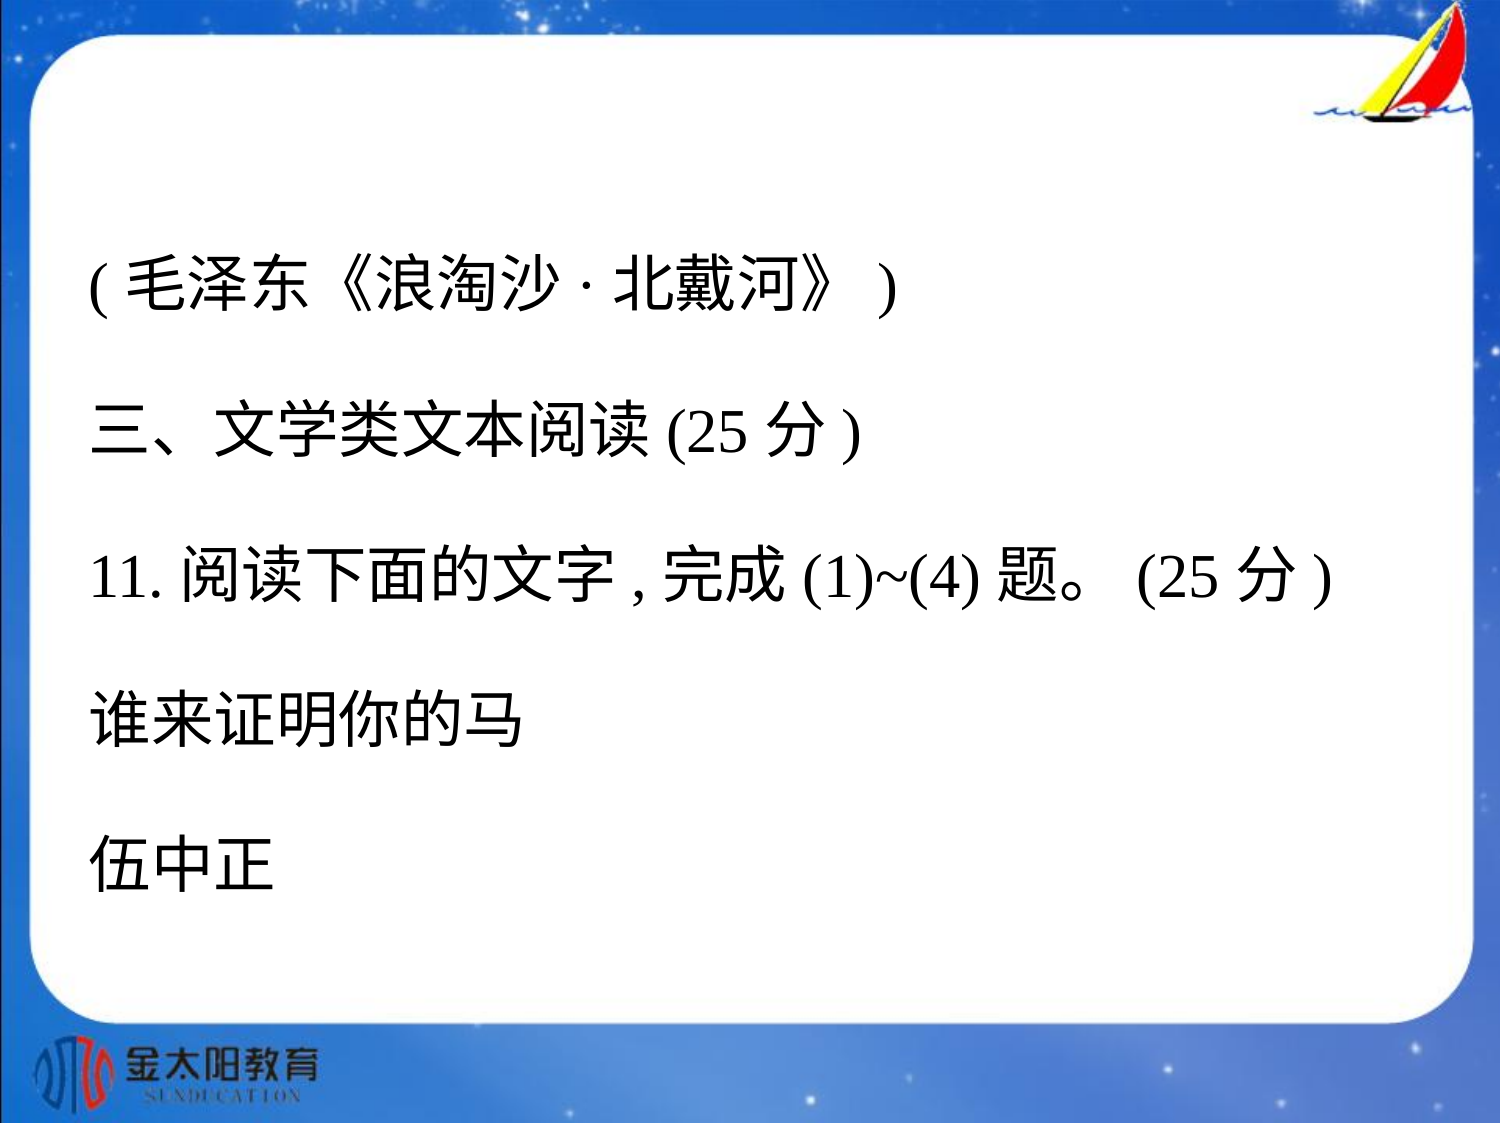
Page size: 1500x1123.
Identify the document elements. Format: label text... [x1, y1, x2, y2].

text_box 伍中正 [88, 787, 1453, 901]
text_box 三、文学类文本阅读(25分) [88, 351, 1453, 465]
text_box 11.阅读下面的文字,完成(1)~(4)题。(25分) [88, 497, 1453, 610]
text_box 谁来证明你的马 [88, 642, 1453, 756]
text_box (毛泽东《浪淘沙·北戴河》) [88, 206, 1453, 320]
picture [0, 0, 1500, 1123]
